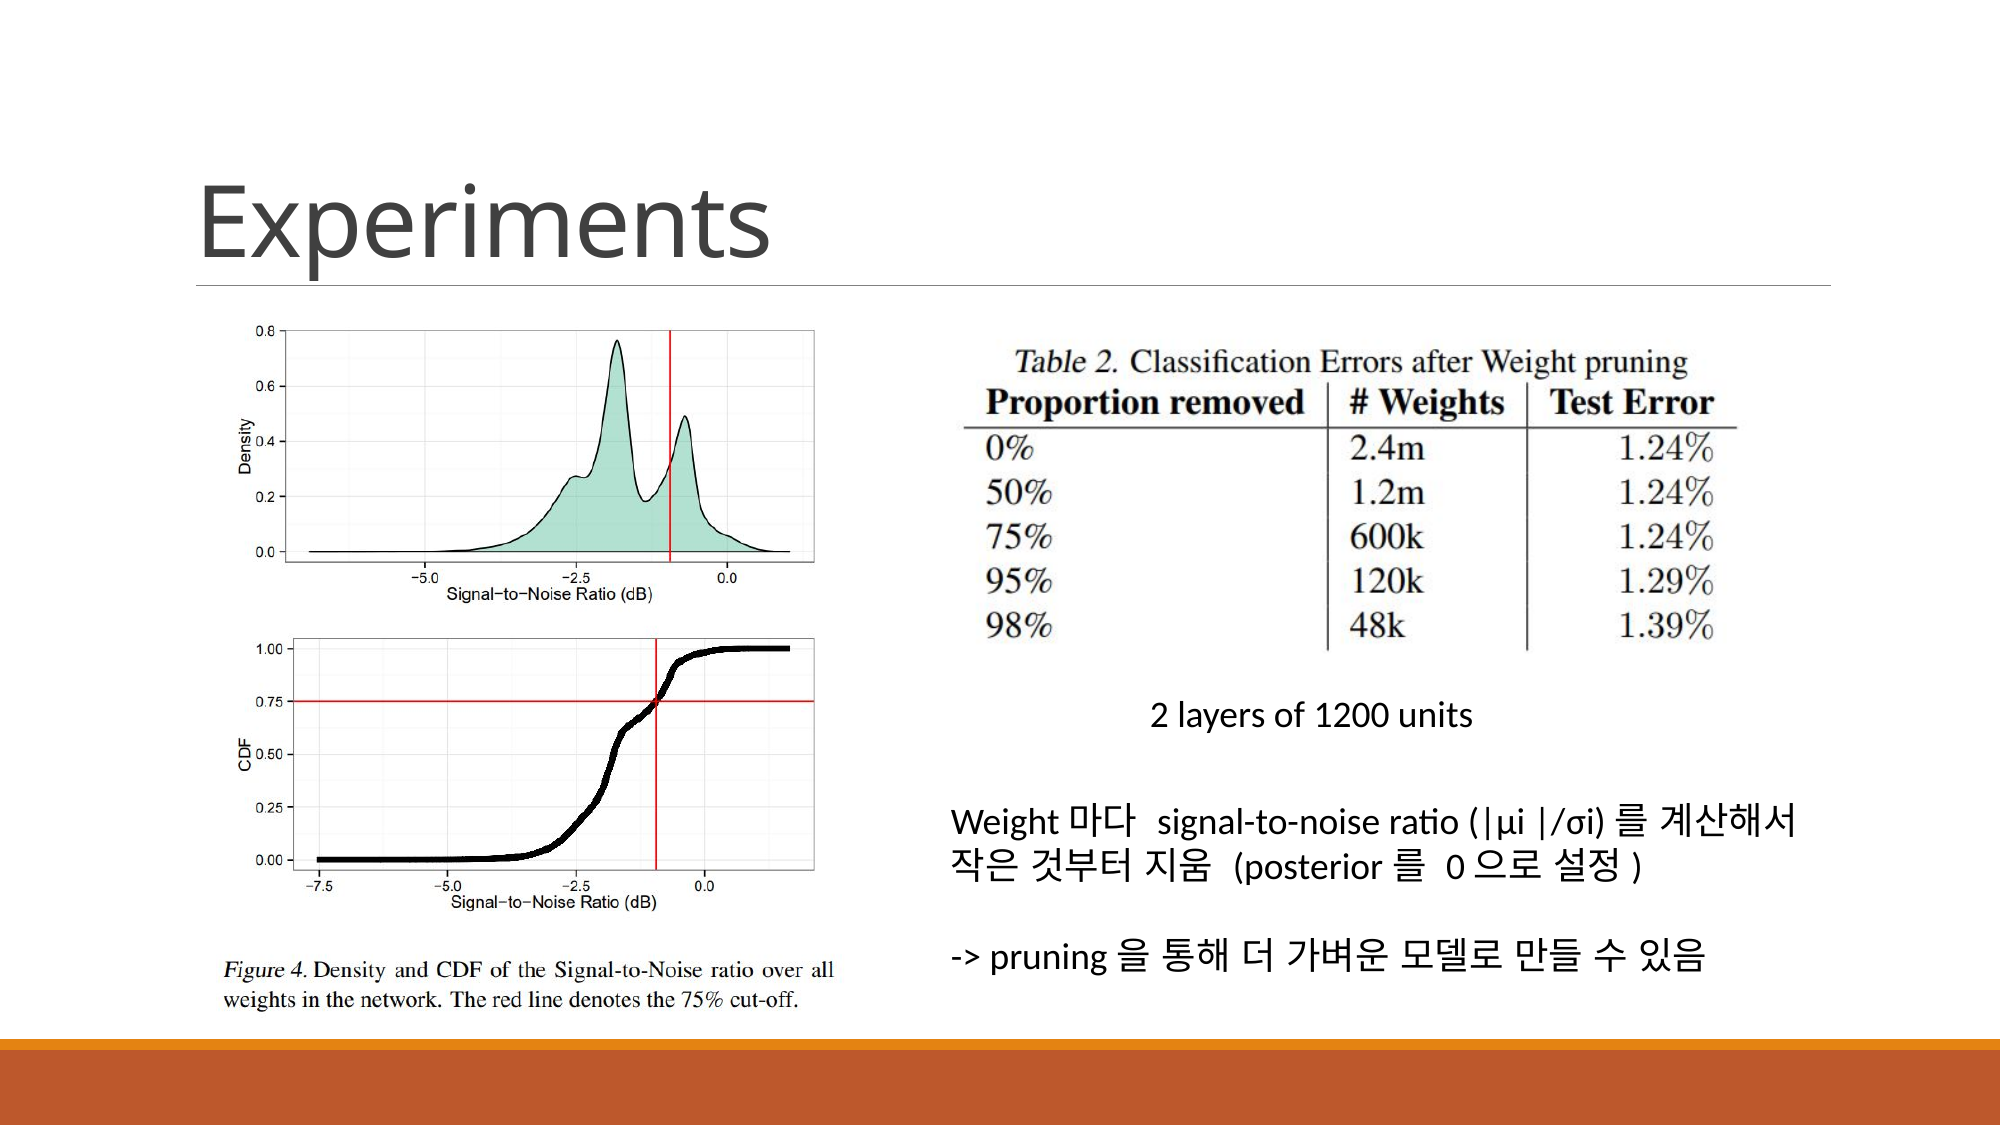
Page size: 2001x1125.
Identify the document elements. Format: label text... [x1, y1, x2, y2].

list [216, 298, 848, 1026]
text_box 2 layers of 1200 units [1134, 688, 1489, 743]
picture [936, 318, 1766, 679]
text_box Weight마다 signal-to-noise ratio (|µi |/σi)를 계산해서 작은 것부터 지움 (posterior를 0으로 설정) -> pruning을 통해 더 가벼운 모델로 만들 수 있음 [936, 789, 1824, 985]
title Experiments [180, 47, 1830, 285]
